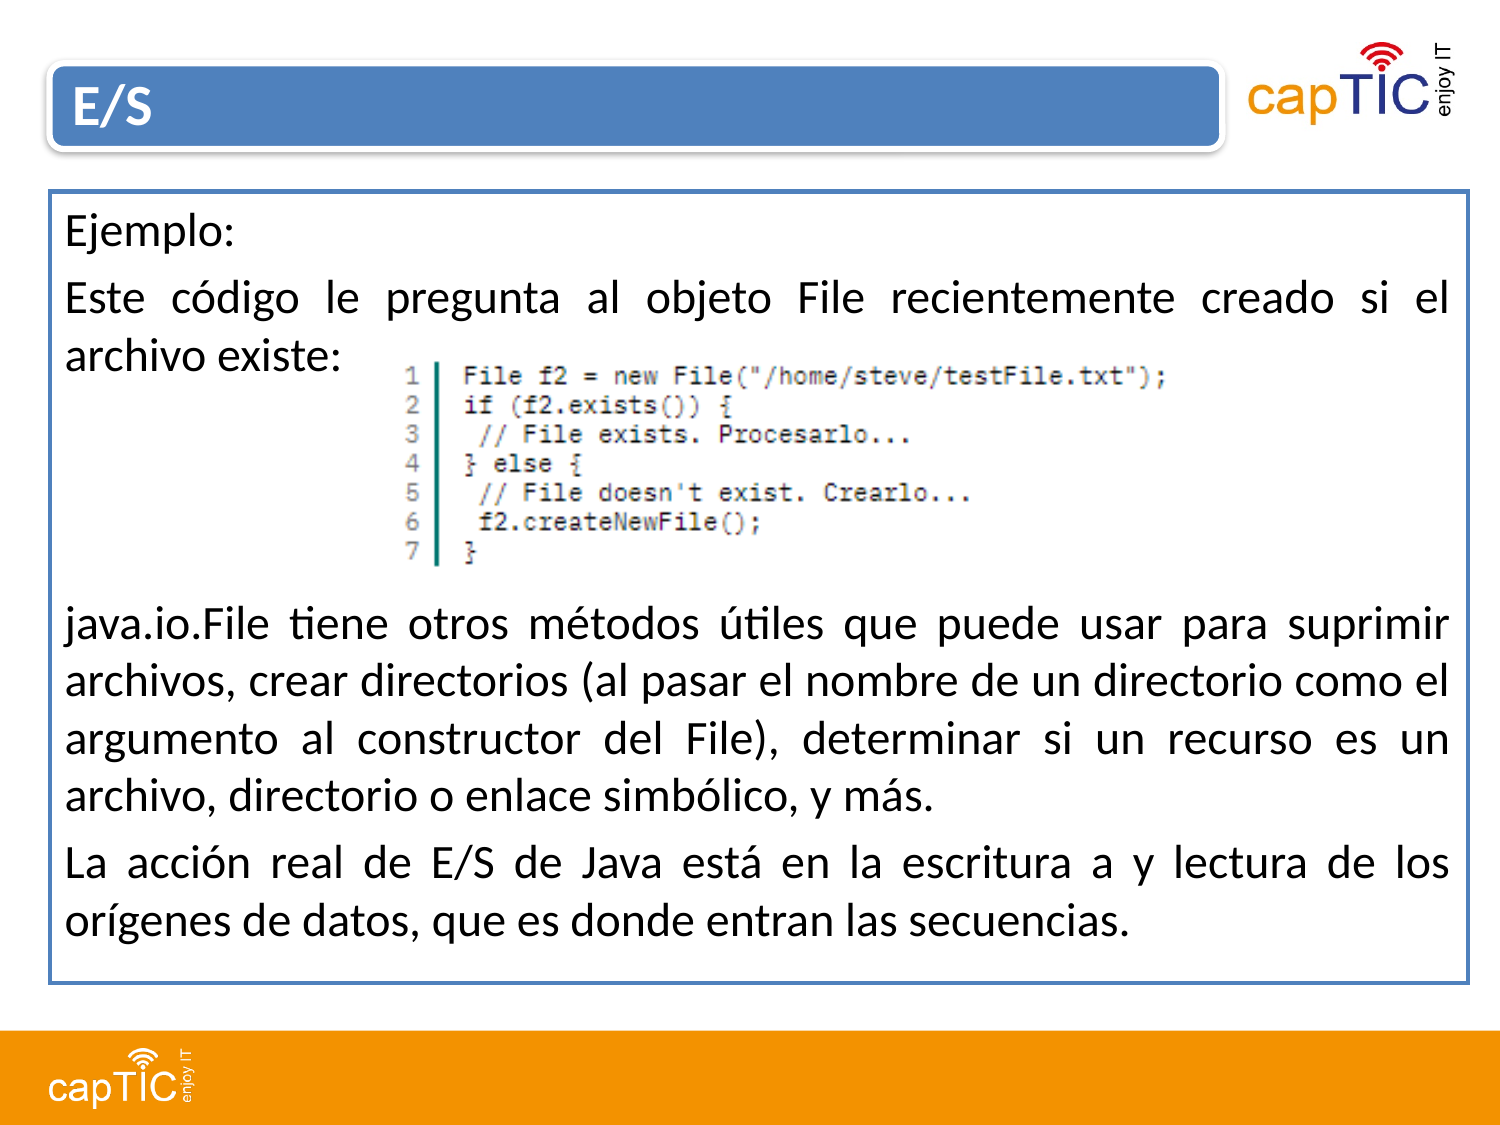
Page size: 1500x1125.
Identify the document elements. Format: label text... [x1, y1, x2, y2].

picture [47, 1048, 196, 1114]
picture [377, 349, 1217, 578]
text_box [49, 62, 1223, 150]
picture [1246, 42, 1457, 132]
list Ejemplo: Este código le pregunta al objeto File recientemente creado si el archivo existe: java.io.File tiene otros métodos útiles que puede usar para suprimir archivos, crear directorios (al pasar el nombre de un directorio como el argumento al constructor del File), determinar si un recurso es un archivo, directorio o enlace simbólico, y más. La acción real de E/S de Java está en la escritura a y lectura de los orígenes de datos, que es donde entran las secuencias. [48, 189, 1470, 985]
